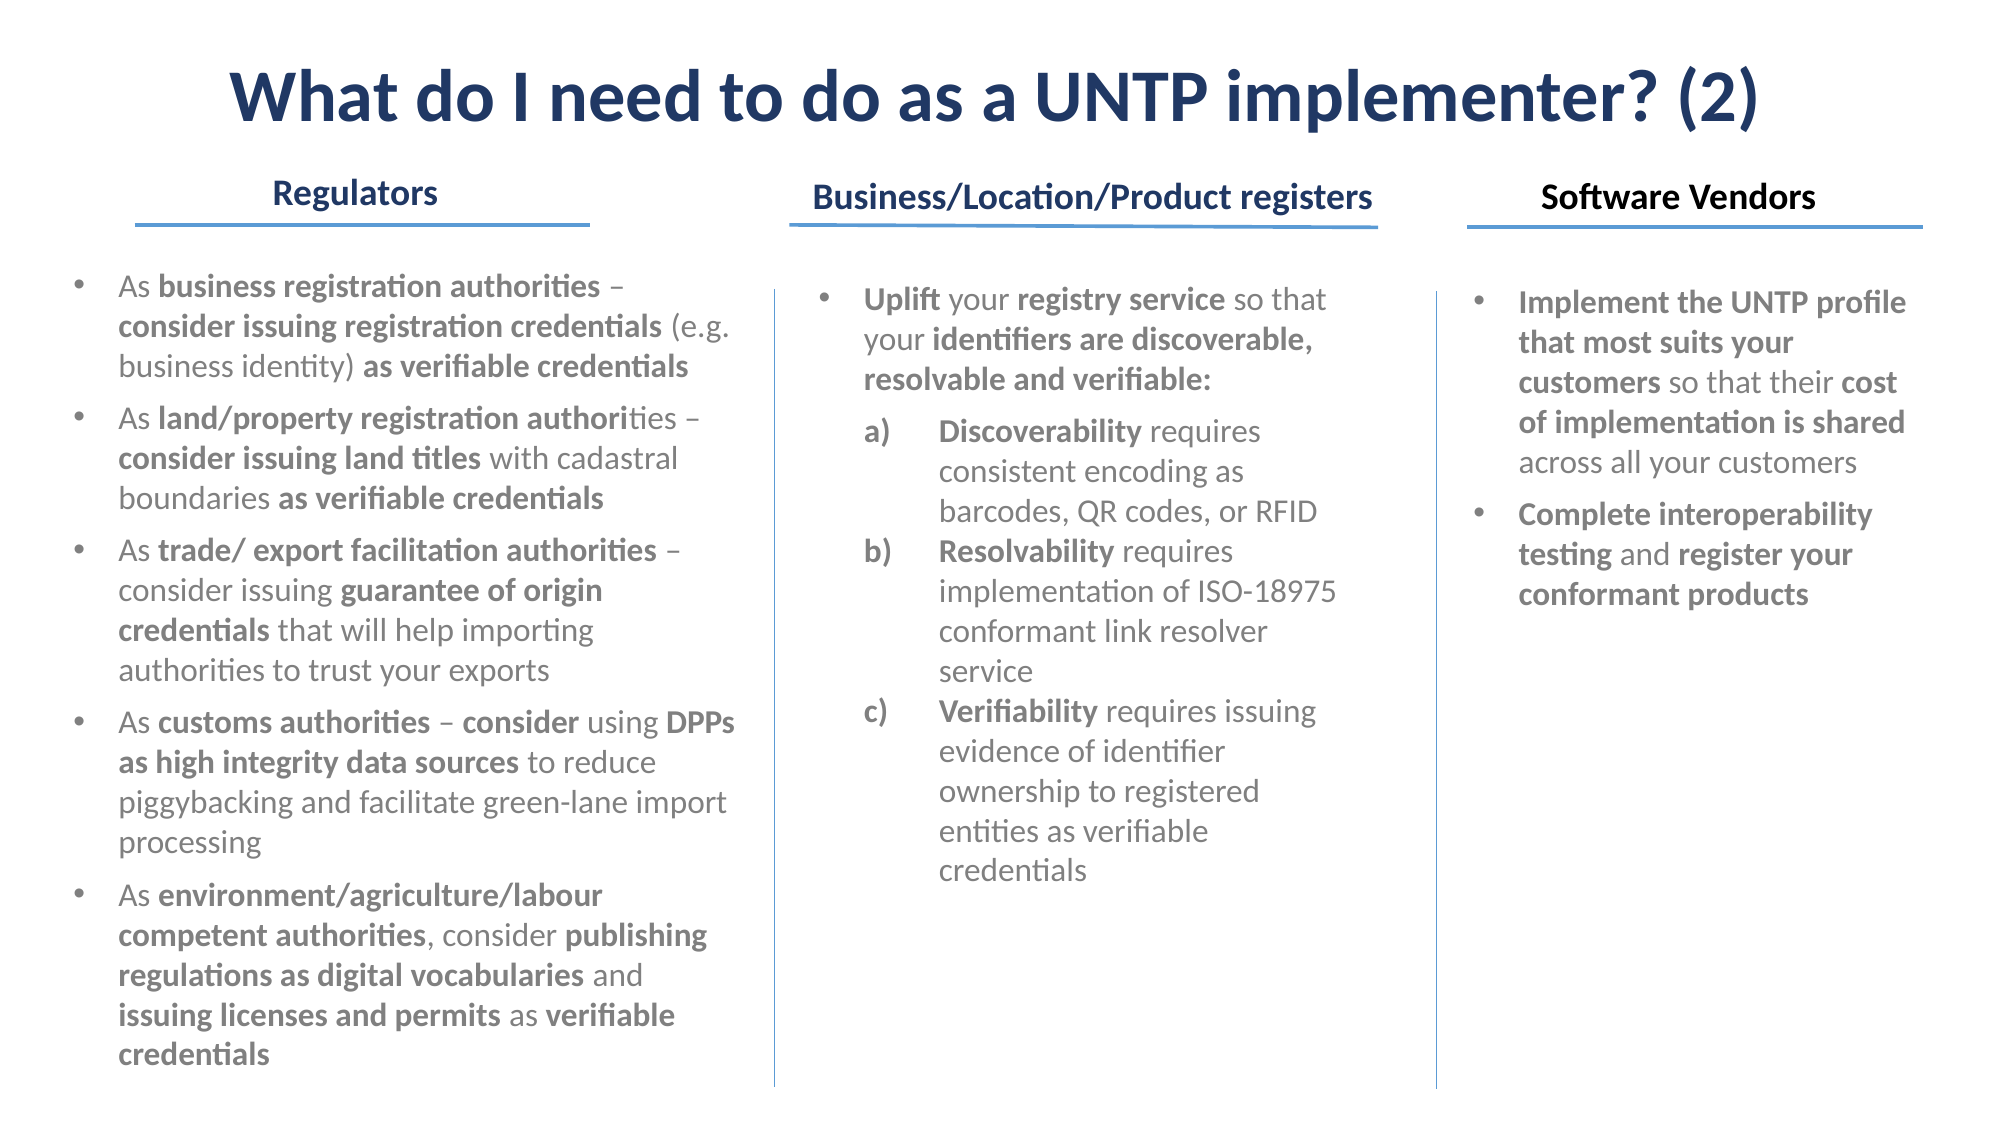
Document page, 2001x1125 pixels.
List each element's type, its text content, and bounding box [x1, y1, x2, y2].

text_box What do I need to do as a UNTP implementer? (2) [214, 39, 1796, 144]
text_box Uplift your registry service so that your identifiers are discoverable, resolvable and verifiable: Discoverability requires consistent encoding as barcodes, QR codes, or RFID Resolvability requires implementation of ISO-18975 conformant link resolver service Verifiability requires issuing evidence of identifier ownership to registered entities as verifiable credentials [773, 269, 1379, 1024]
text_box Software Vendors [1443, 164, 1914, 225]
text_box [789, 224, 1379, 228]
text_box Business/Location/Product registers [759, 164, 1427, 225]
text_box Implement the UNTP profile that most suits your customers so that their cost of implementation is shared across all your customers Complete interoperability testing and register your conformant products [1428, 272, 1938, 880]
text_box As business registration authorities – consider issuing registration credentials (e.g. business identity) as verifiable credentials As land/property registration authorities – consider issuing land titles with cadastral boundaries as verifiable credentials As trade/ export facilitation authorities – consider issuing guarantee of origin credentials that will help importing authorities to trust your exports As customs authorities – consider using DPPs as high integrity data sources to reduce piggybacking and facilitate green-lane import processing As environment/agriculture/labour competent authorities, consider publishing regulations as digital vocabularies and issuing licenses and permits as verifiable credentials [28, 289, 753, 1048]
text_box Regulators [120, 160, 591, 221]
